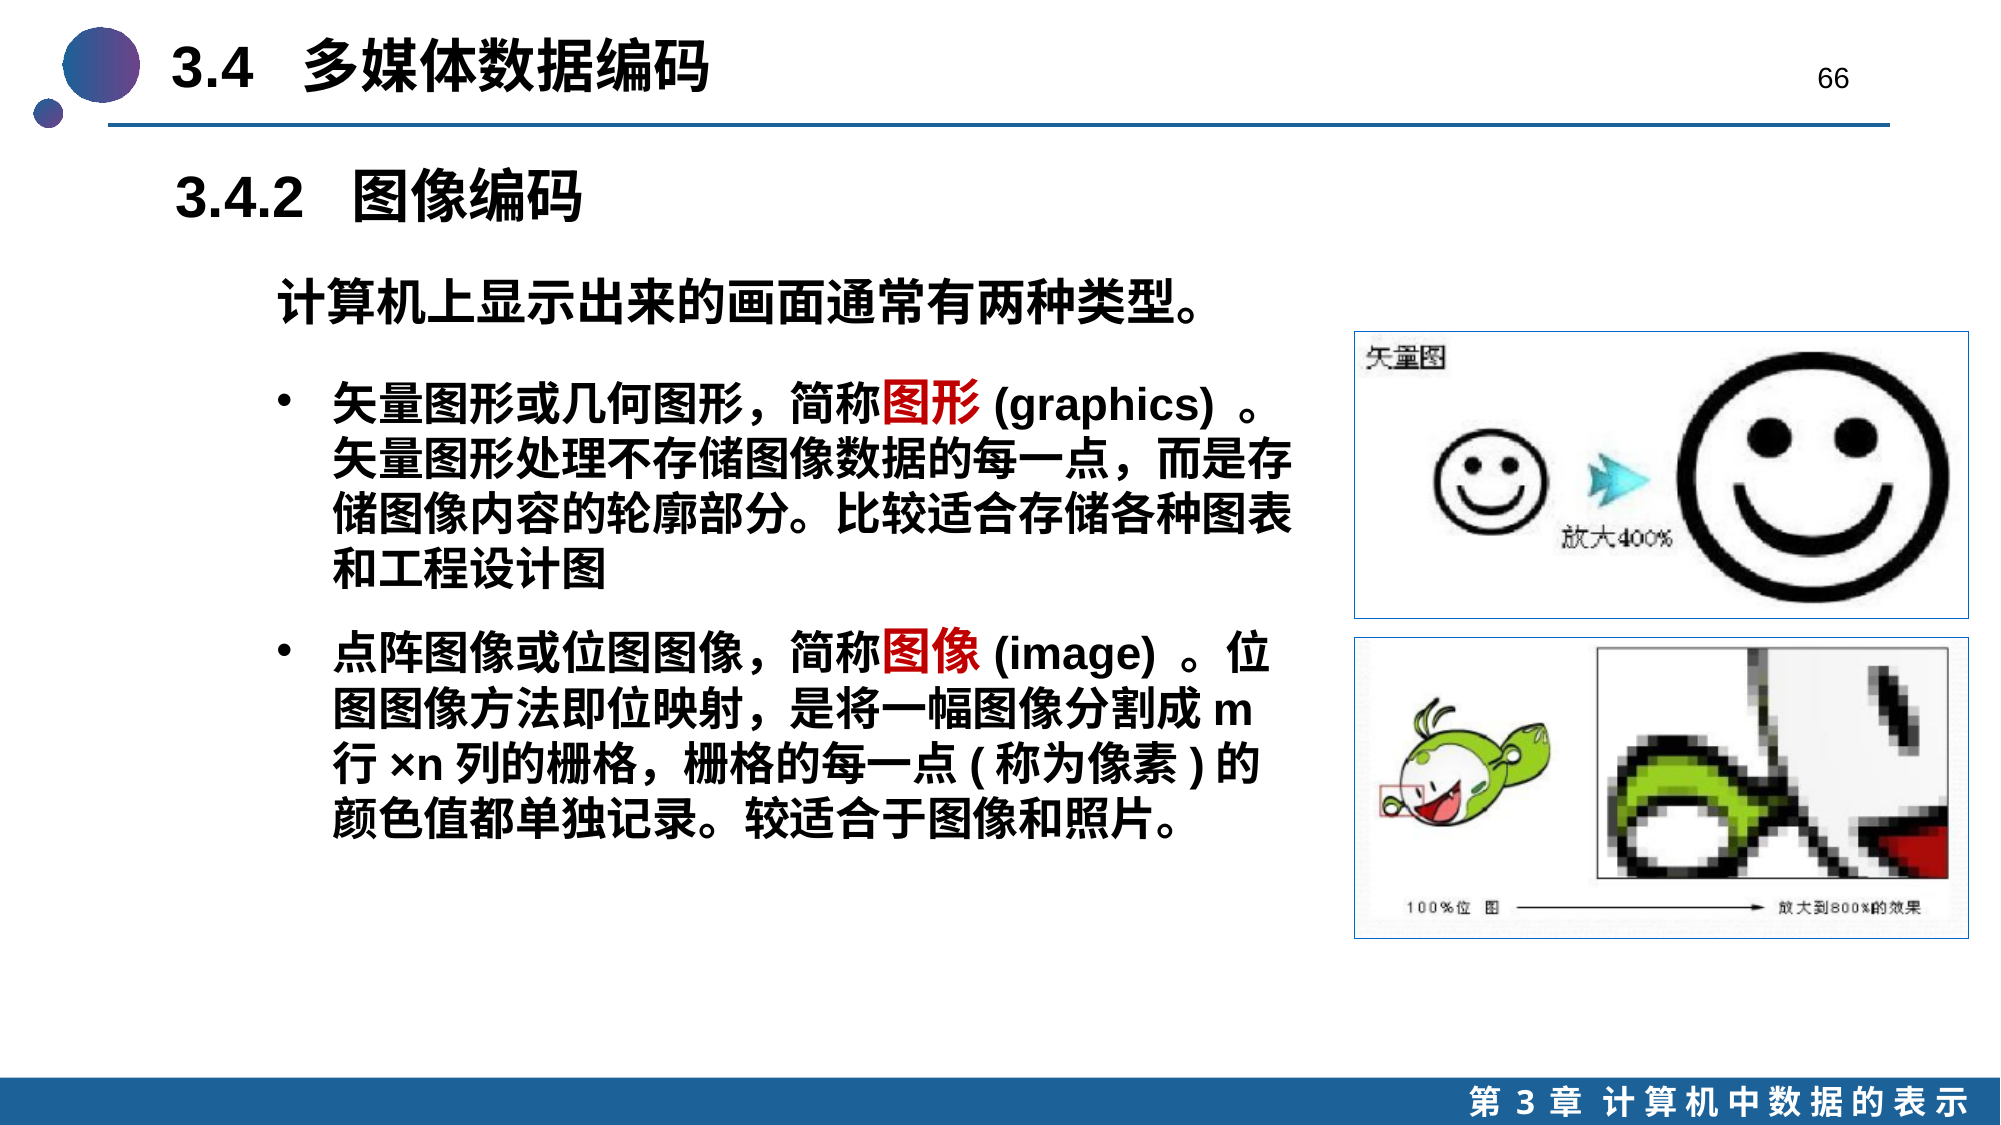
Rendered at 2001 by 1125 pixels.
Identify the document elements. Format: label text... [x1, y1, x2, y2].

text_box 66 [1802, 52, 1890, 102]
text_box 3.4 多媒体数据编码 [171, 16, 819, 108]
text_box 3.4.2 图像编码 [160, 151, 1161, 237]
picture [1353, 637, 1969, 939]
picture [1353, 331, 1969, 618]
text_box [33, 26, 140, 128]
text_box 计算机上显示出来的画面通常有两种类型。 [265, 264, 1819, 337]
text_box 矢量图形或几何图形，简称图形(graphics) 。矢量图形处理不存储图像数据的每一点，而是存储图像内容的轮廓部分。比较适合存储各种图表和工程设计图 点阵图像或位图图像，简称图像(image) 。位图图像方法即位映射，是将一幅图像分割成m行×n列的栅格，栅格的每一点(称为像素)的颜色值都单独记录。较适合于图像和照片。 [265, 364, 1311, 851]
